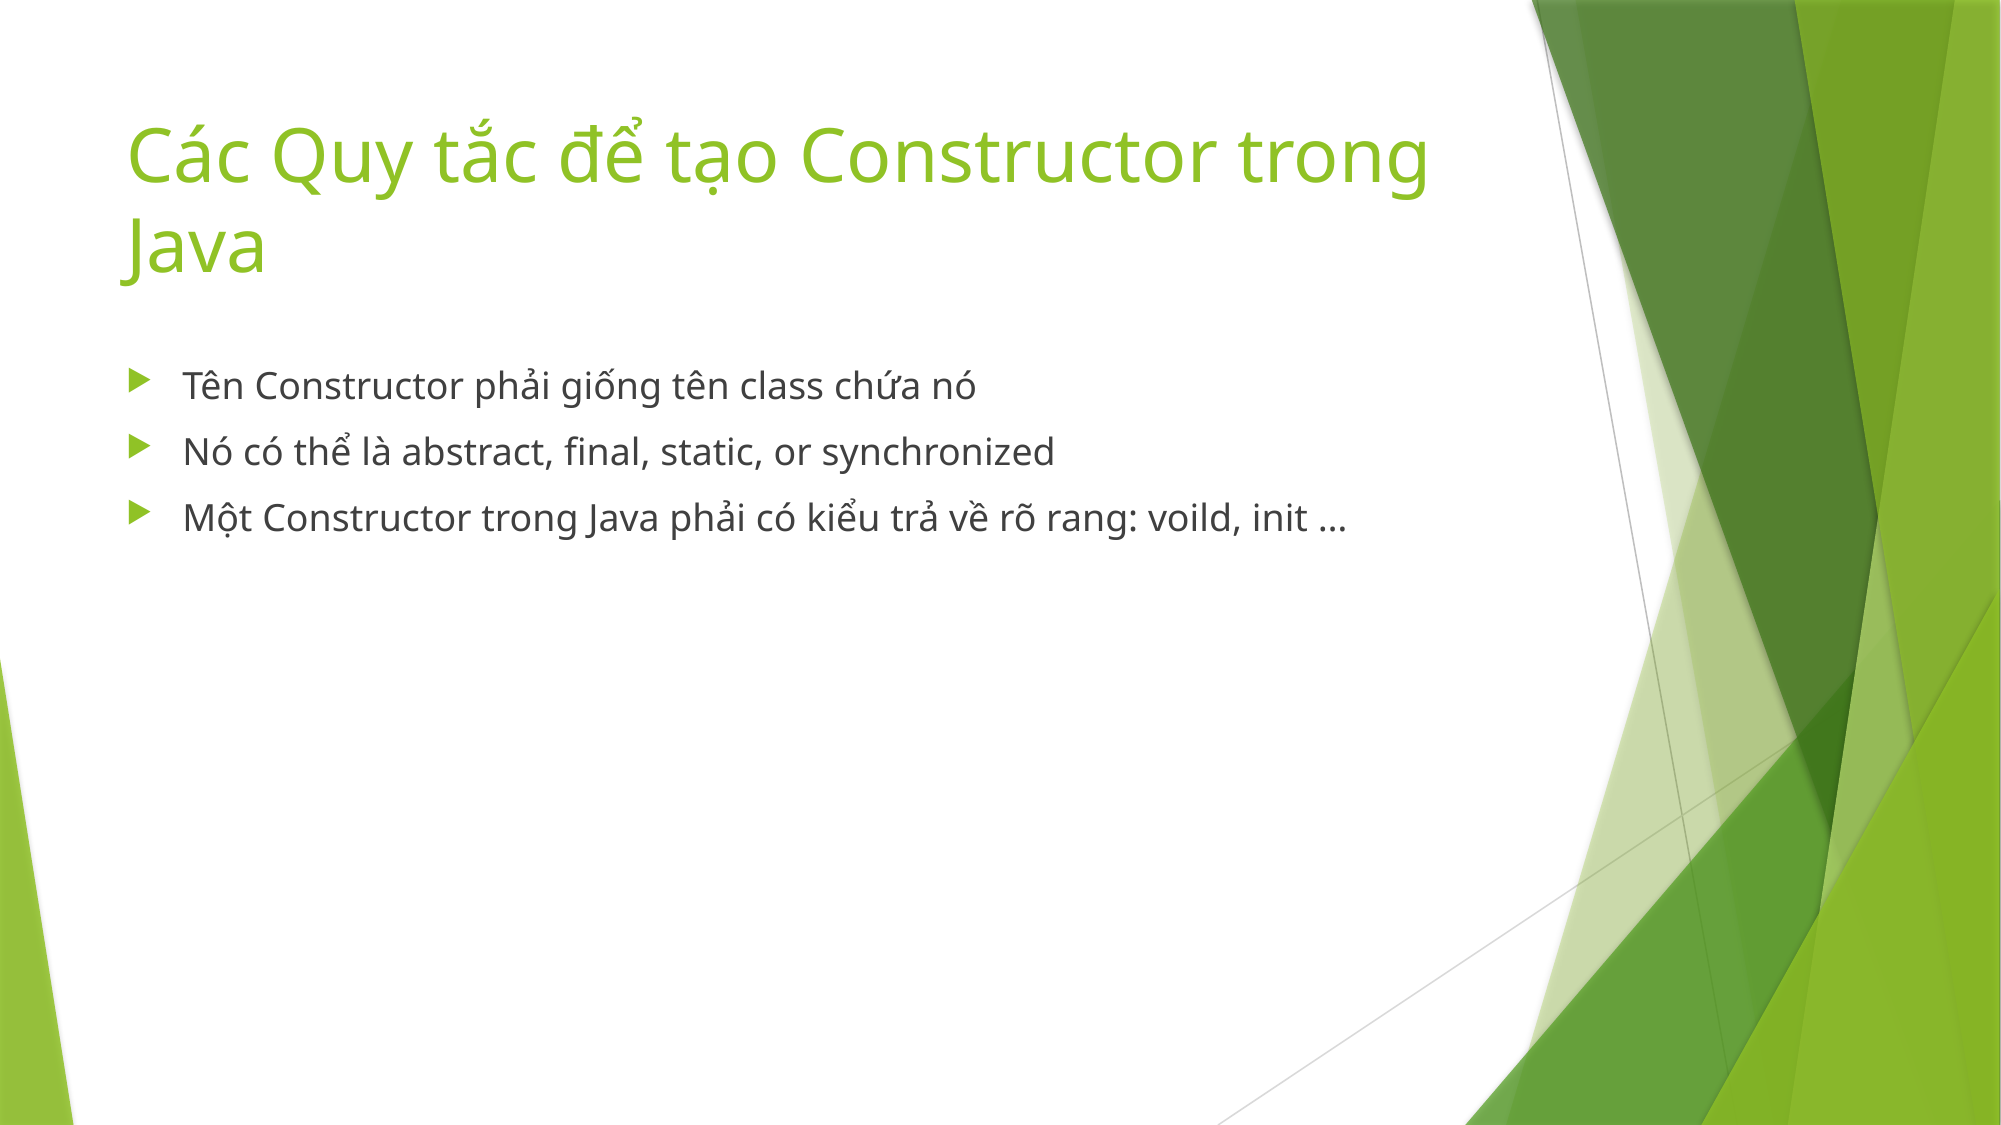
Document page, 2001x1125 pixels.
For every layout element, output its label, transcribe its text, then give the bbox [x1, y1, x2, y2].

list Tên Constructor phải giống tên class chứa nó Nó có thể là abstract, final, static, or synchronized Một Constructor trong Java phải có kiểu trả về rõ rang: voild, init … [111, 354, 1522, 992]
title Các Quy tắc để tạo Constructor trong Java [111, 99, 1522, 317]
